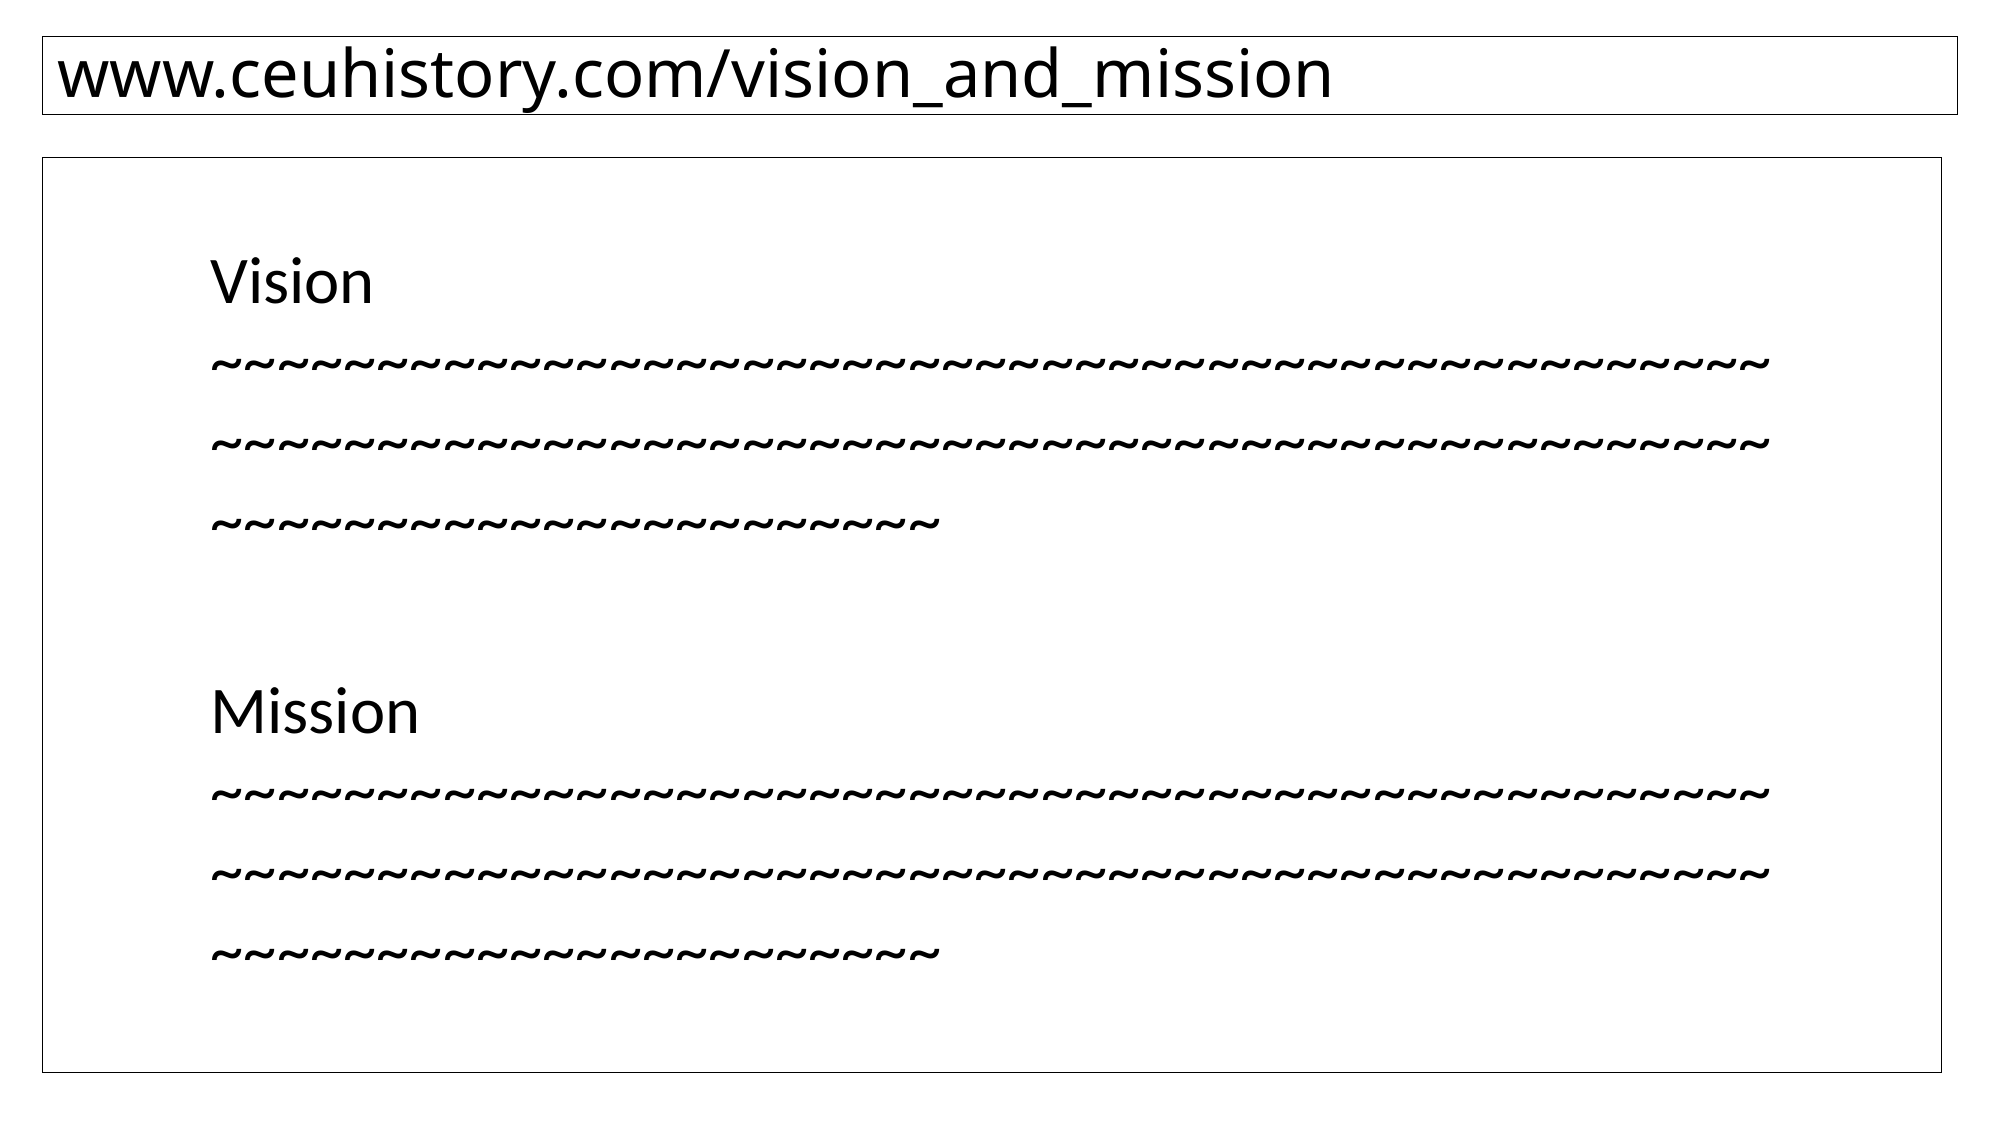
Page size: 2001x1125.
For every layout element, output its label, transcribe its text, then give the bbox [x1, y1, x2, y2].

list [42, 157, 1942, 1073]
text_box Vision ~~~~~~~~~~~~~~~~~~~~~~~~~~~~~~~~~~~~~~~~~~~~~~~~~~~~~~~~~~~~~~~~~~~~~~~~~~~~~~~~~~~~~~~~~~~~~~~~~~~~~~~~~~~~~~~~~~~~ [195, 229, 1805, 565]
text_box Mission ~~~~~~~~~~~~~~~~~~~~~~~~~~~~~~~~~~~~~~~~~~~~~~~~~~~~~~~~~~~~~~~~~~~~~~~~~~~~~~~~~~~~~~~~~~~~~~~~~~~~~~~~~~~~~~~~~~~~ [195, 659, 1805, 995]
title www.ceuhistory.com/vision_and_mission [42, 36, 1958, 115]
